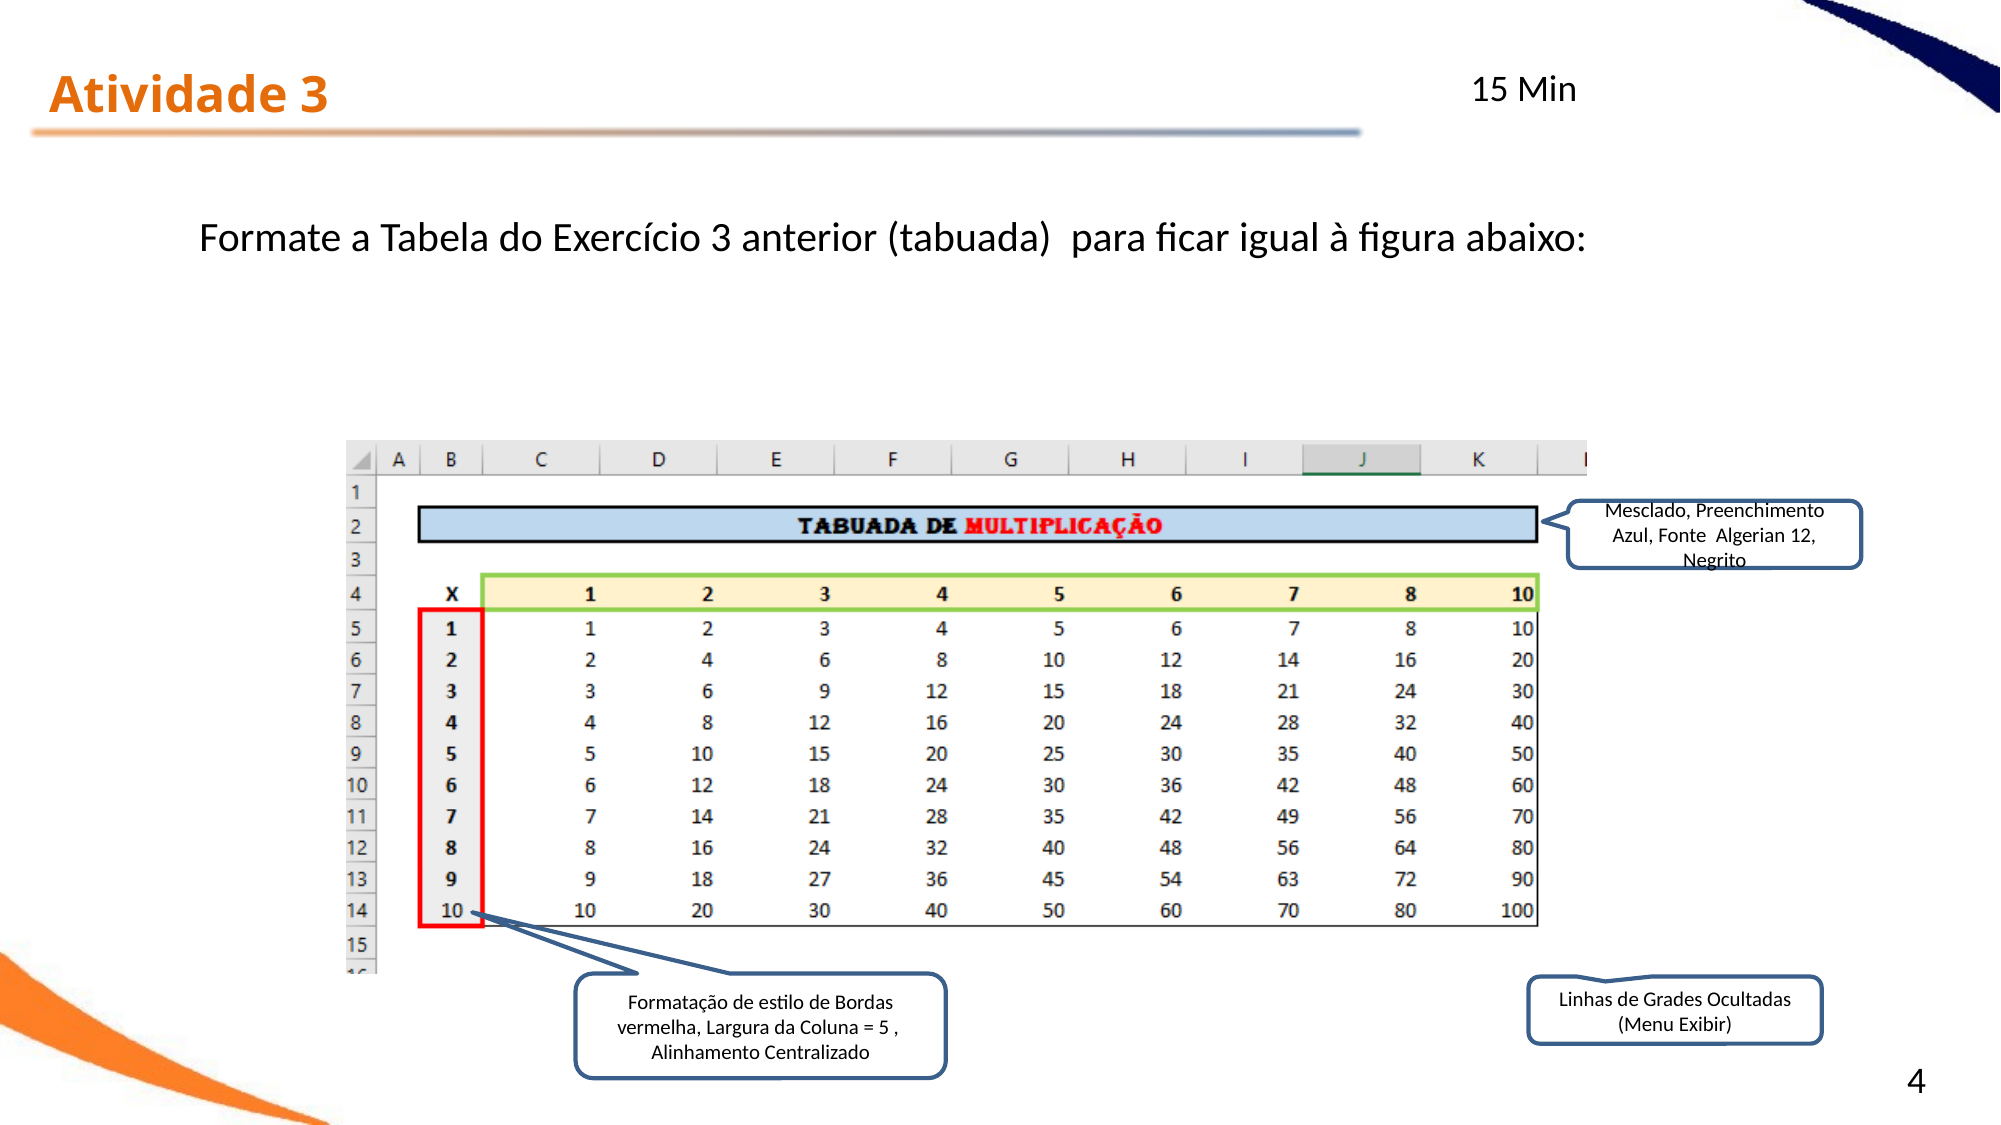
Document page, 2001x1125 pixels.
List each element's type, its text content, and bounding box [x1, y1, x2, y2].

picture [0, 0, 2000, 1125]
text_box 15 Min [1455, 56, 1631, 117]
text_box Formatação de estilo de Bordas vermelha, Largura da Coluna = 5 , Alinhamento Centralizado [573, 982, 948, 1081]
text_box Linhas de Grades Ocultadas (Menu Exibir) [1526, 974, 1824, 1046]
subtitle Formate a Tabela do Exercício 3 anterior (tabuada) para ficar igual à figura abaixo: [184, 202, 1685, 549]
text_box Mesclado, Preenchimento Azul, Fonte Algerian 12, Negrito [1593, 498, 1864, 571]
text_box [237, 100, 1738, 311]
